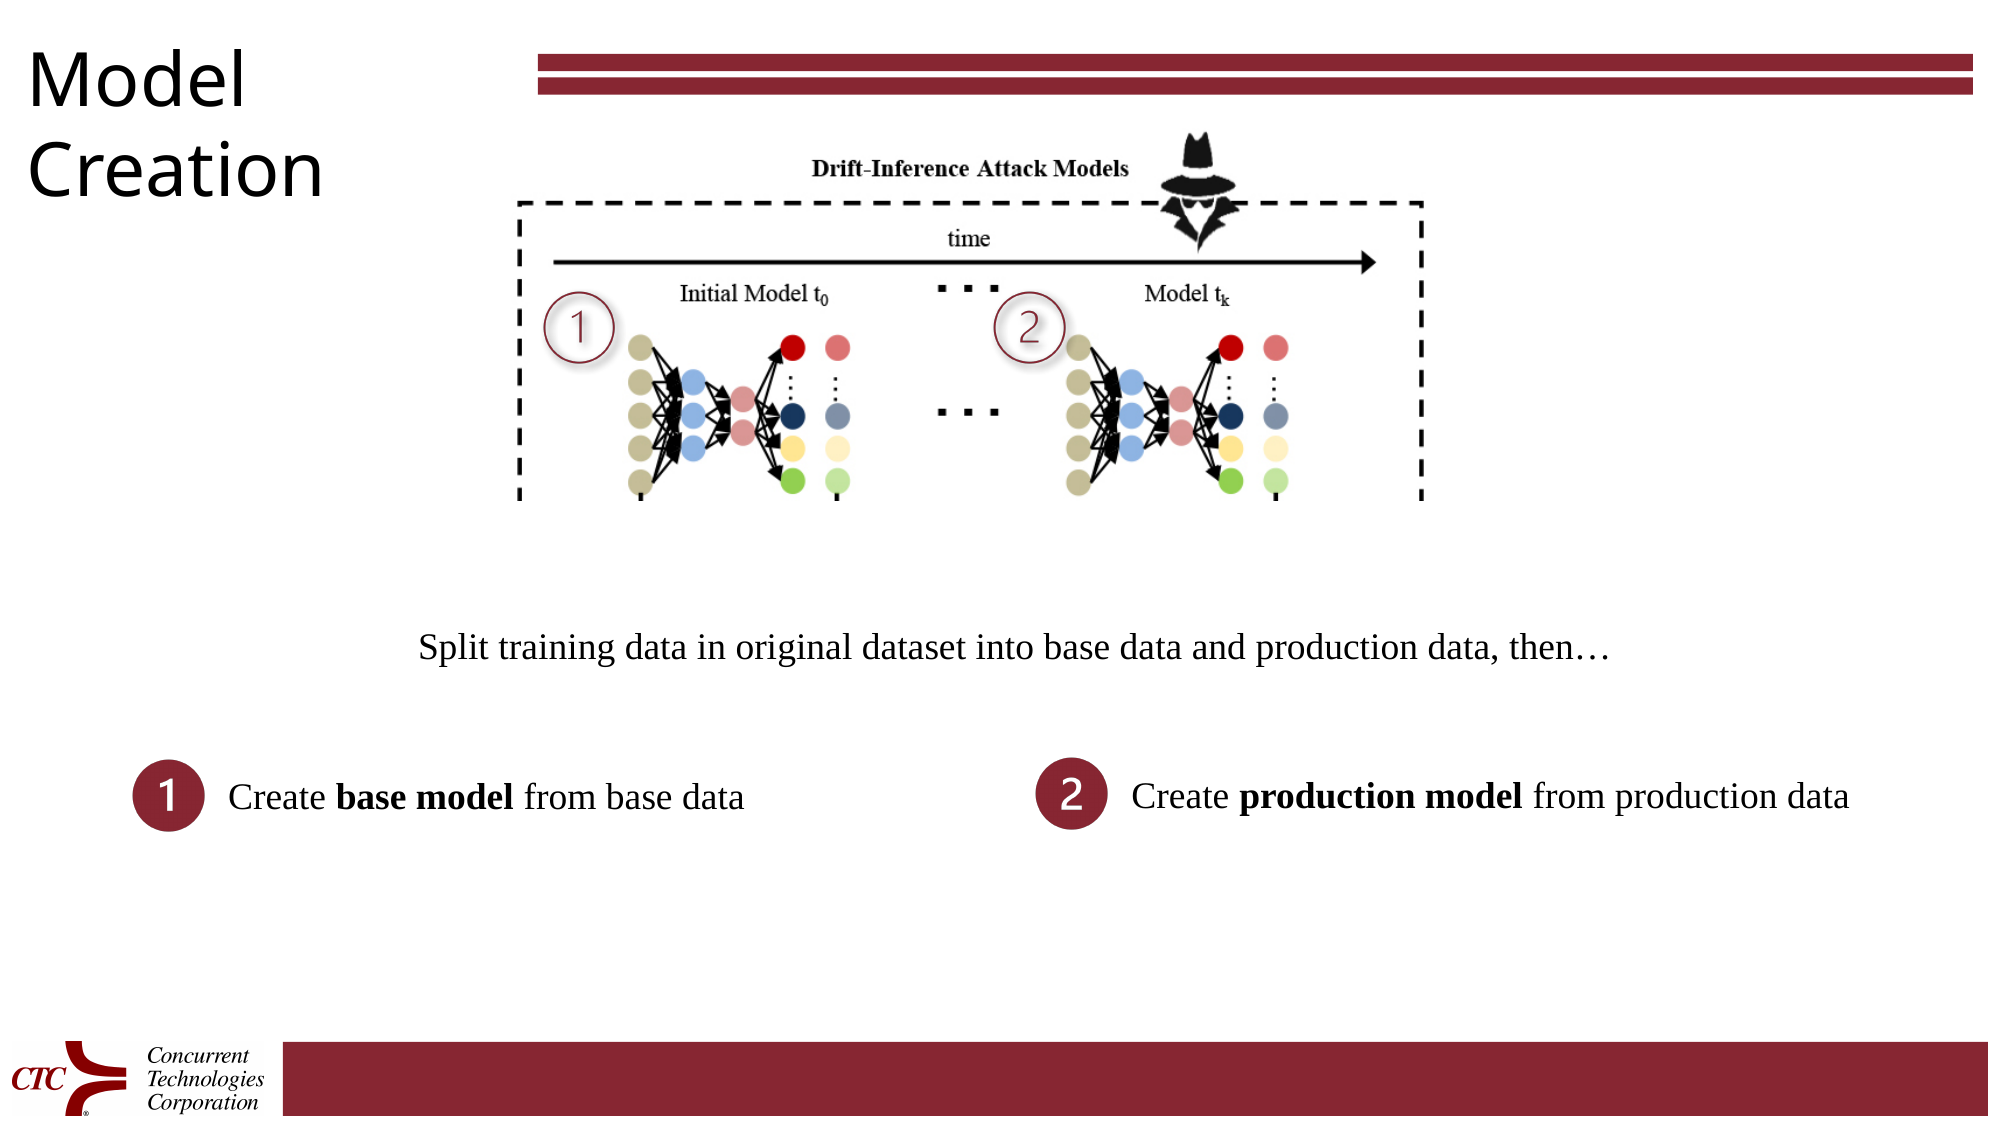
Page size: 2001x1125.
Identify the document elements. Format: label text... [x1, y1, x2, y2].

picture [12, 1041, 264, 1116]
picture [1026, 748, 1117, 839]
text_box [537, 53, 1974, 72]
text_box [282, 1041, 1989, 1117]
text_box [484, 118, 1444, 1019]
text_box Split training data in original dataset into base data and production data, then… [1444, 614, 1727, 675]
text_box [537, 76, 1974, 96]
text_box Split training data in original dataset into base data and production data, then… [304, 614, 484, 675]
text_box Create production model from production data [1444, 763, 1865, 824]
text_box Create base model from base data [214, 764, 484, 825]
picture [123, 750, 214, 841]
text_box Model Creation [12, 24, 534, 219]
